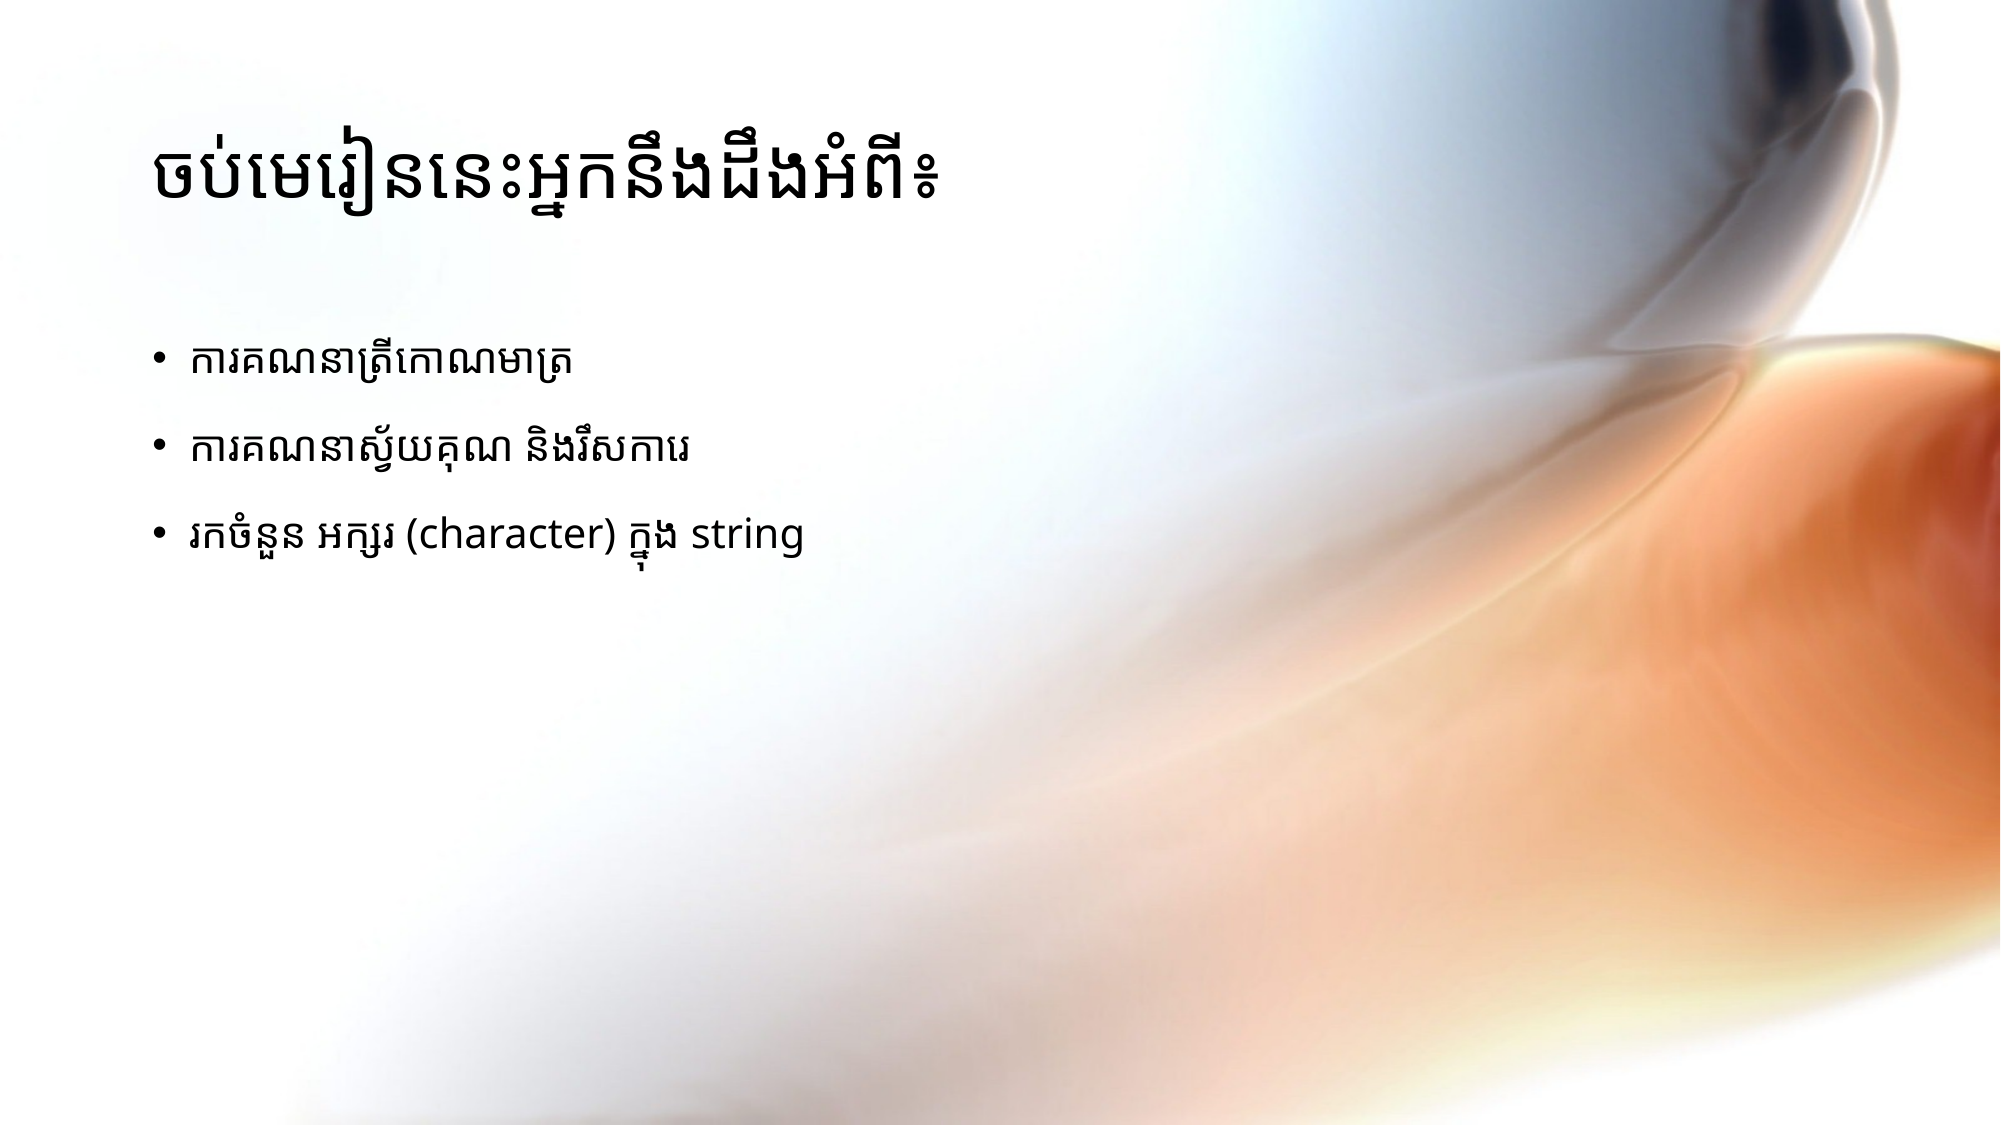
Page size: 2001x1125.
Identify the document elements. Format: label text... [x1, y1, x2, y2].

list ការគណនាត្រីកោណមាត្រ ការគណនាស្វ័យគុណ និងរឹសការេ រកចំនួន អក្សរ (character) ក្នុង string [137, 299, 1863, 1014]
title ចប់មេរៀននេះអ្នកនឹងដឹងអំពី៖ [137, 59, 1863, 278]
picture [0, 0, 2001, 1125]
